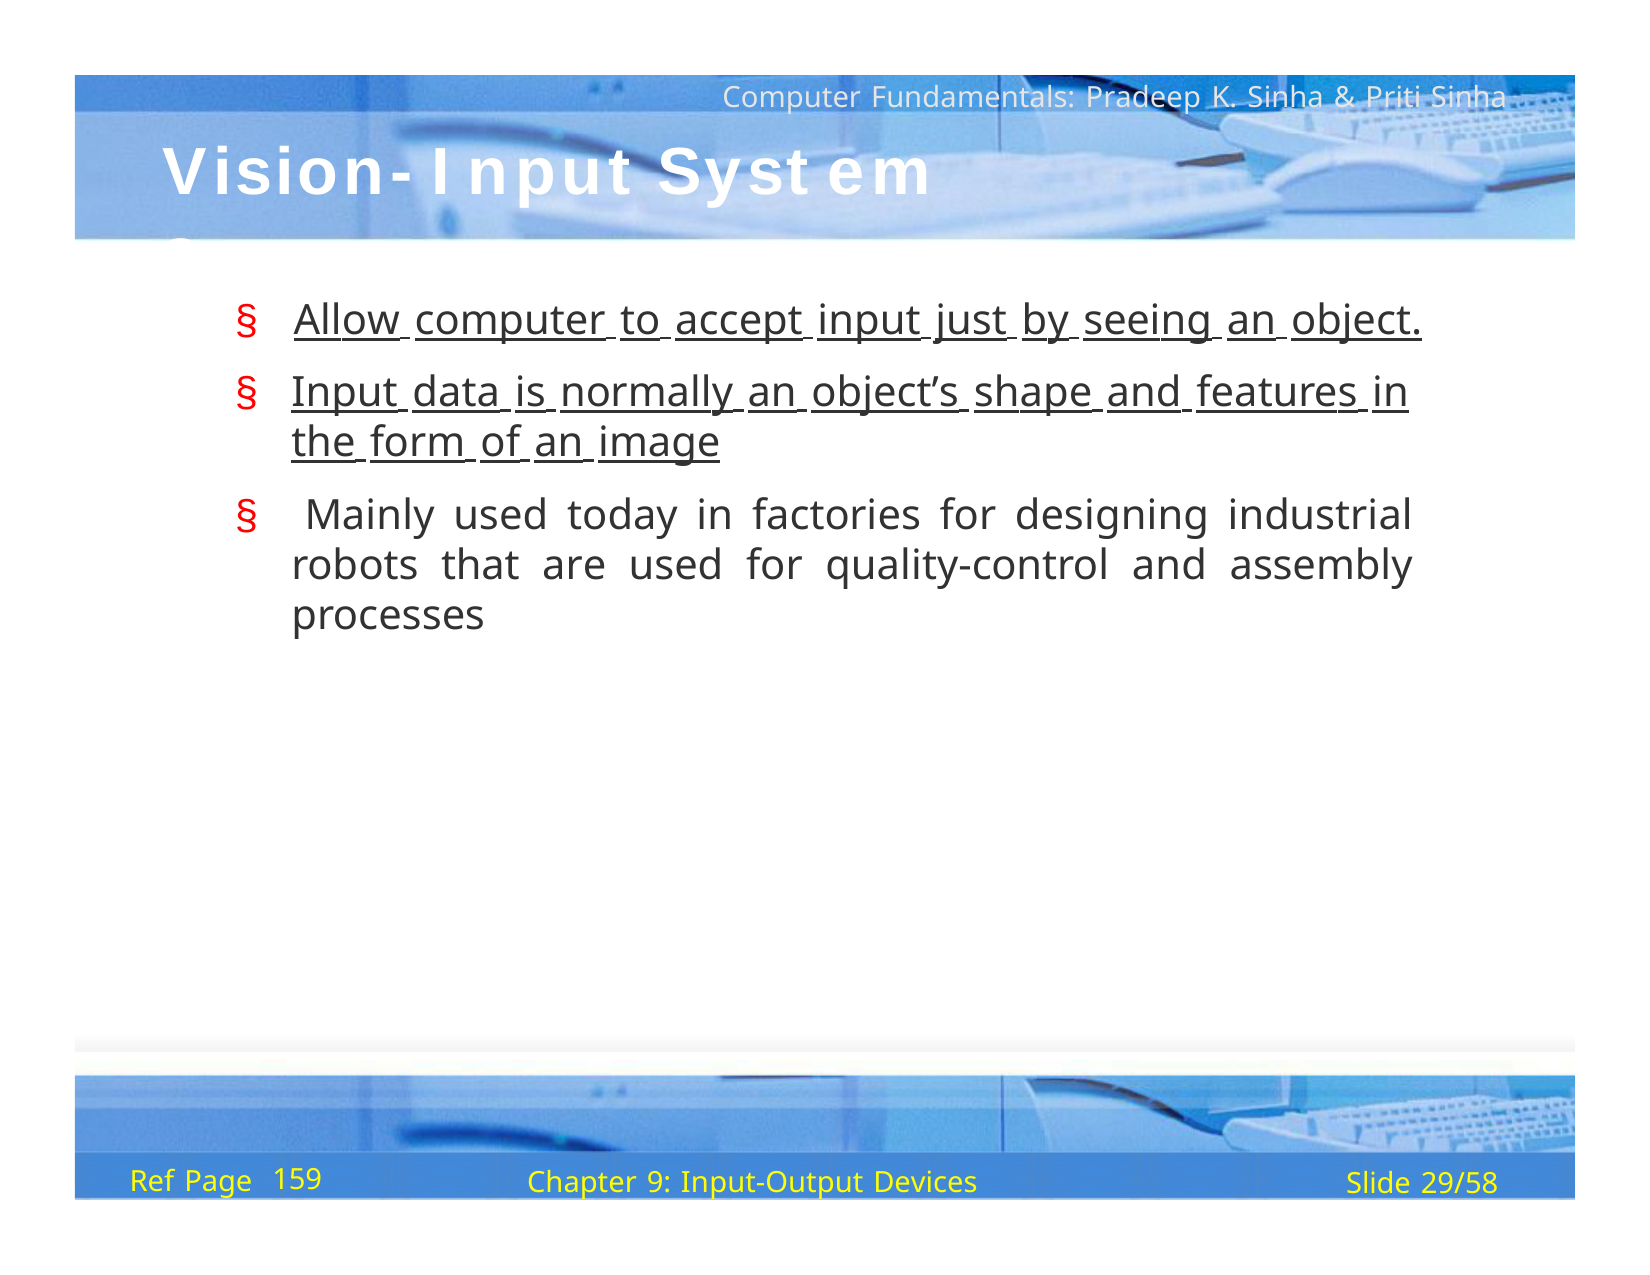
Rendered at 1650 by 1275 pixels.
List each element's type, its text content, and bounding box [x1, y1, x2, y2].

text_box § Allow computer to accept input just by seeing an object. § Input data is normally an object’s shape and features in the form of an image § Mainly used today in factories for designing industrial robots that are used for quality-control and assembly processes [232, 293, 1477, 638]
text_box Vision- I nput Syst em s [160, 127, 971, 288]
text_box 159 [270, 1160, 330, 1196]
slide_number Slide 29/58 [1343, 1164, 1517, 1275]
text_box Computer Fundamentals: Pradeep K. Sinha & Priti Sinha [720, 78, 1554, 114]
slide_number Ref Page [127, 1161, 260, 1275]
text_box [74, 1035, 1575, 1200]
picture [74, 75, 1575, 241]
footer Chapter 9: Input-Output Devices [524, 1162, 1013, 1275]
